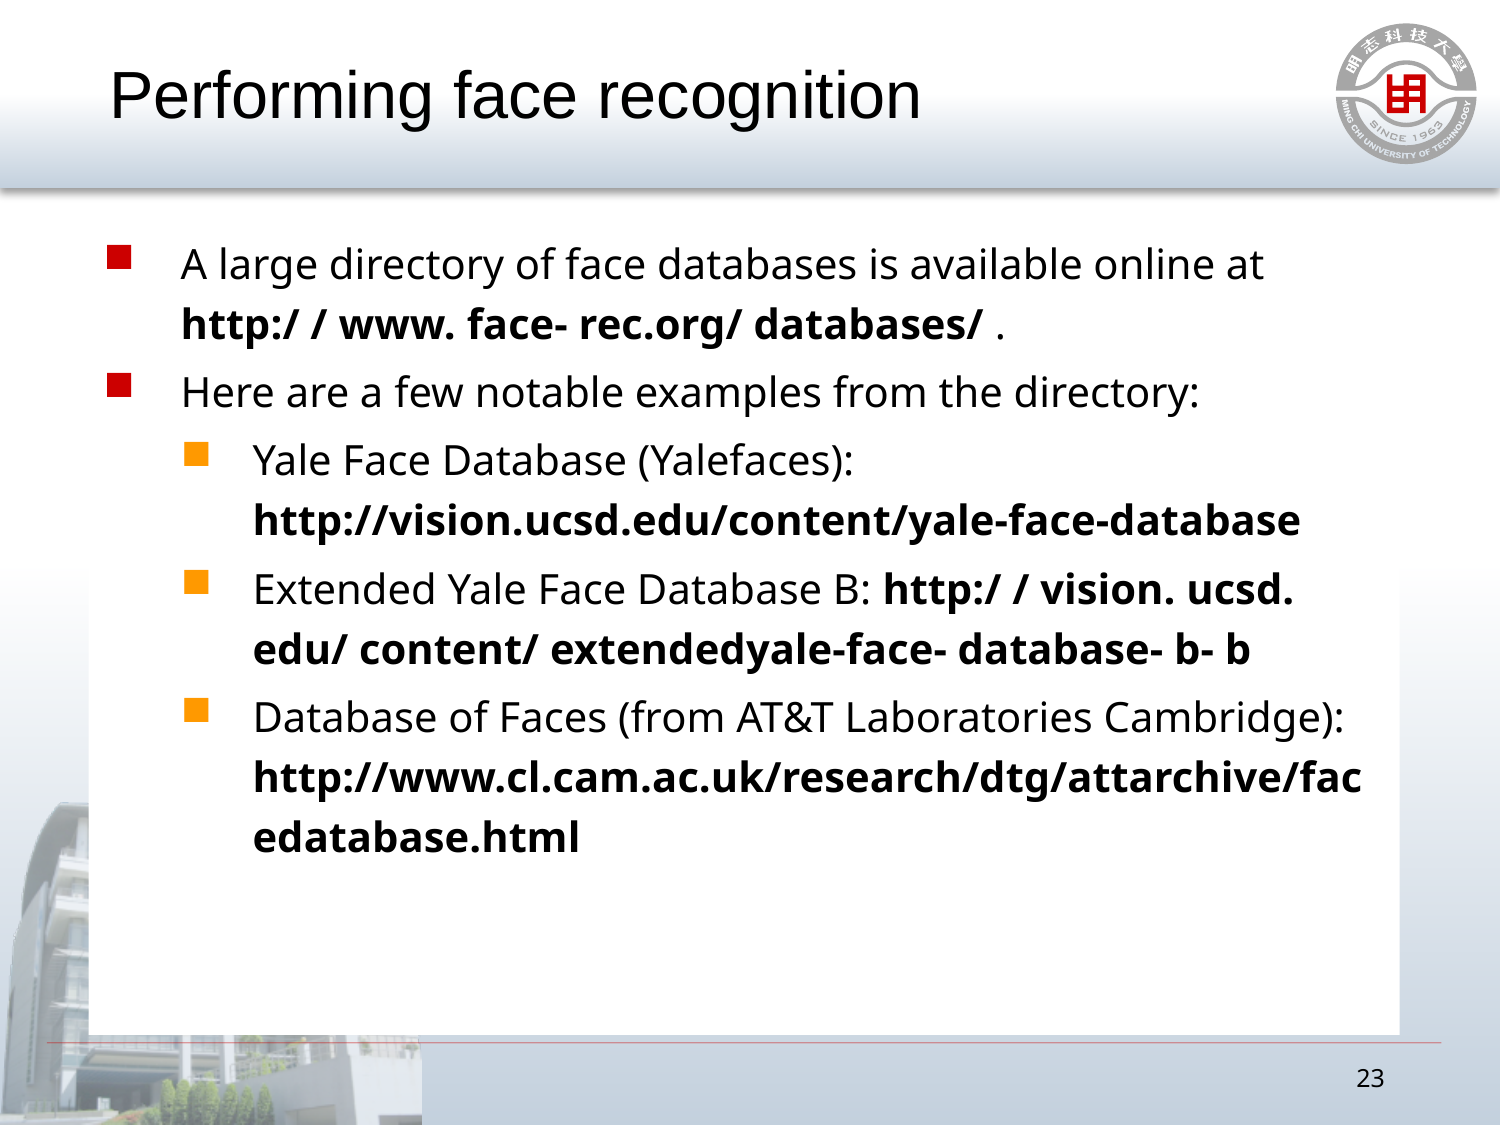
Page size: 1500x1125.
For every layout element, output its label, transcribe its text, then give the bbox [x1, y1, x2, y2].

title Performing face recognition [93, 23, 1325, 162]
slide_number 23 [1277, 1054, 1401, 1103]
list A large directory of face databases is available online at http:/ / www. face- rec.org/ databases/ . Here are a few notable examples from the directory: Yale Face Database (Yalefaces): http://vision.ucsd.edu/content/yale-face-database Extended Yale Face Database B: http:/ / vision. ucsd. edu/ content/ extendedyale-face- database- b- b Database of Faces (from AT&T Laboratories Cambridge): http://www.cl.cam.ac.uk/research/dtg/attarchive/facedatabase.html [88, 219, 1400, 1036]
picture [0, 802, 422, 1125]
